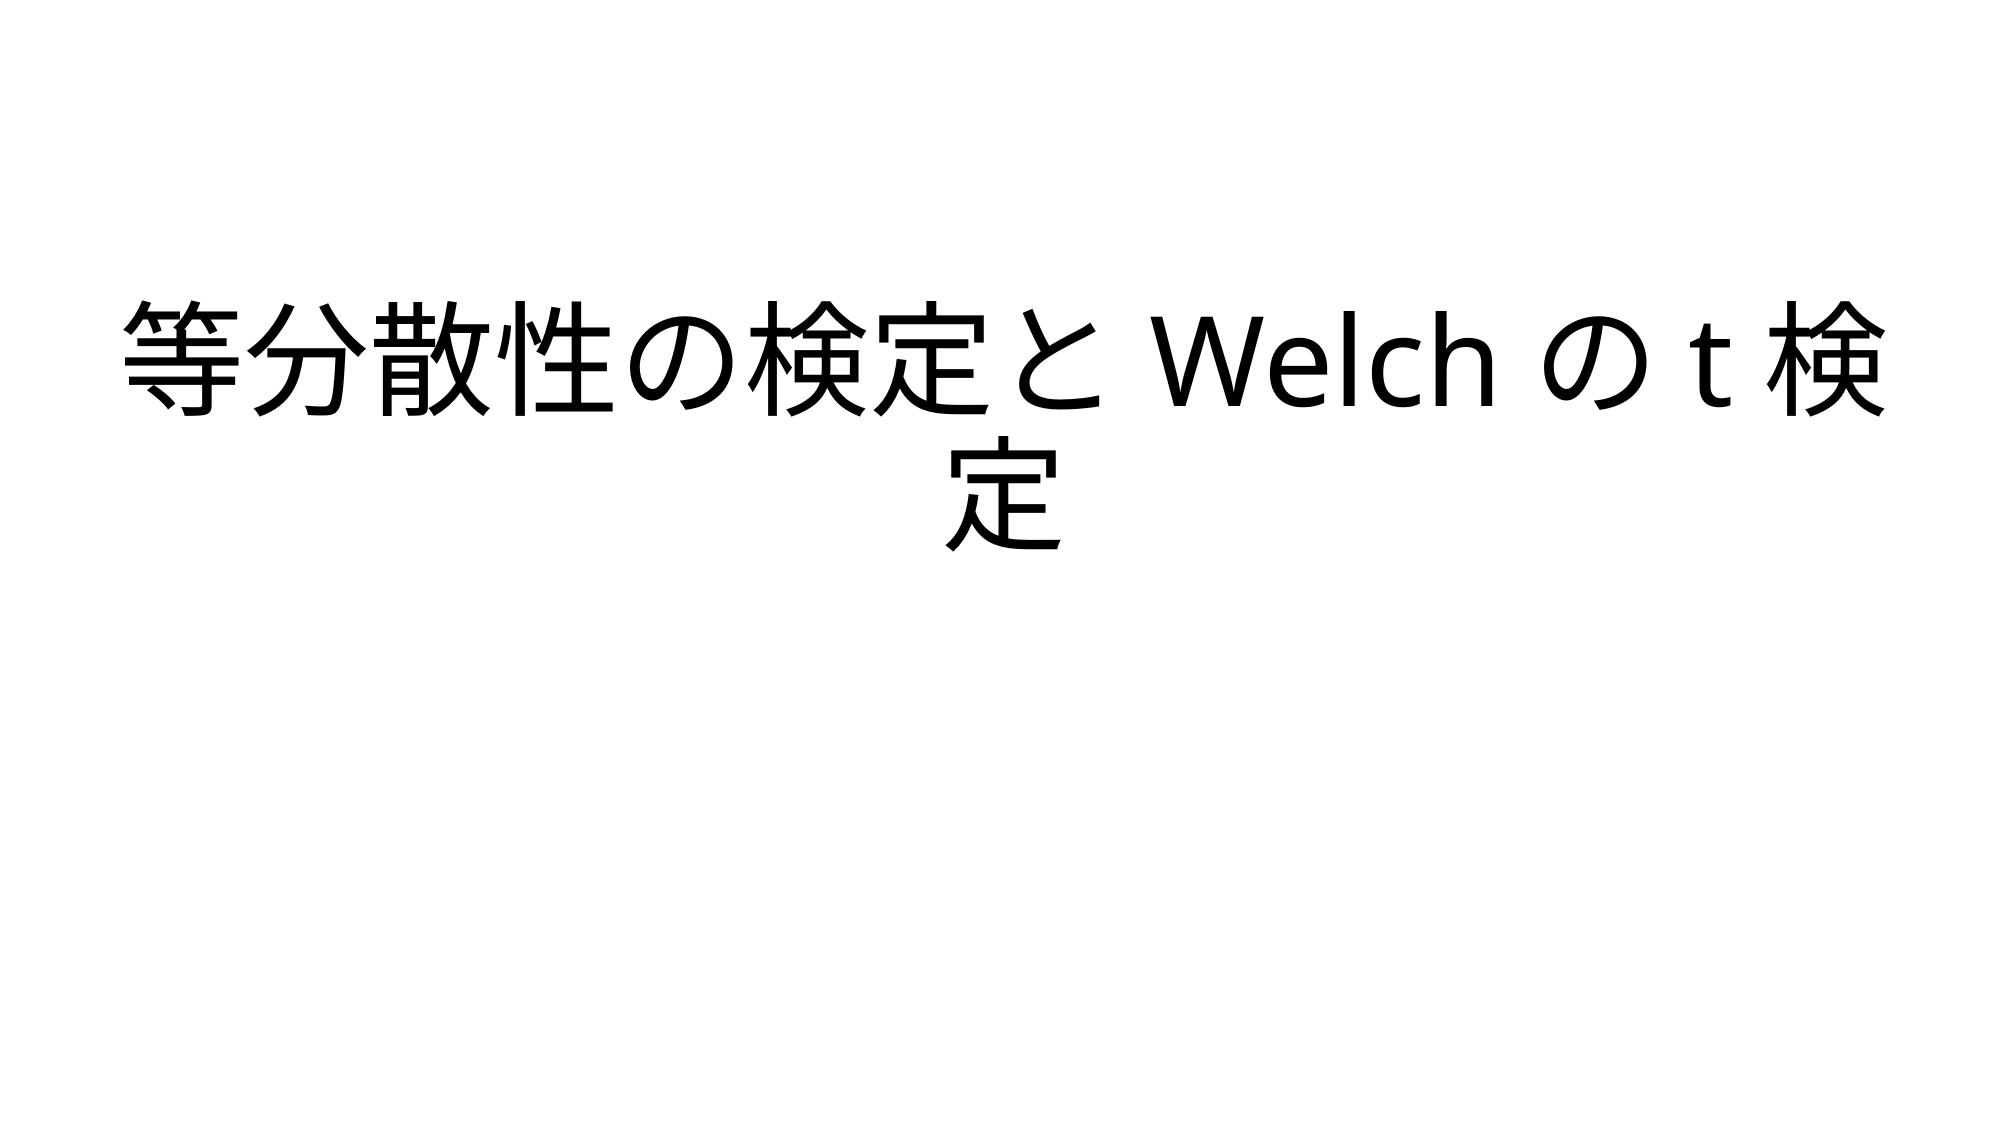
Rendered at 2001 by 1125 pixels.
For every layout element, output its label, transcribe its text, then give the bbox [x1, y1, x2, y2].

title 等分散性の検定とWelchのt検定 [89, 184, 1919, 576]
